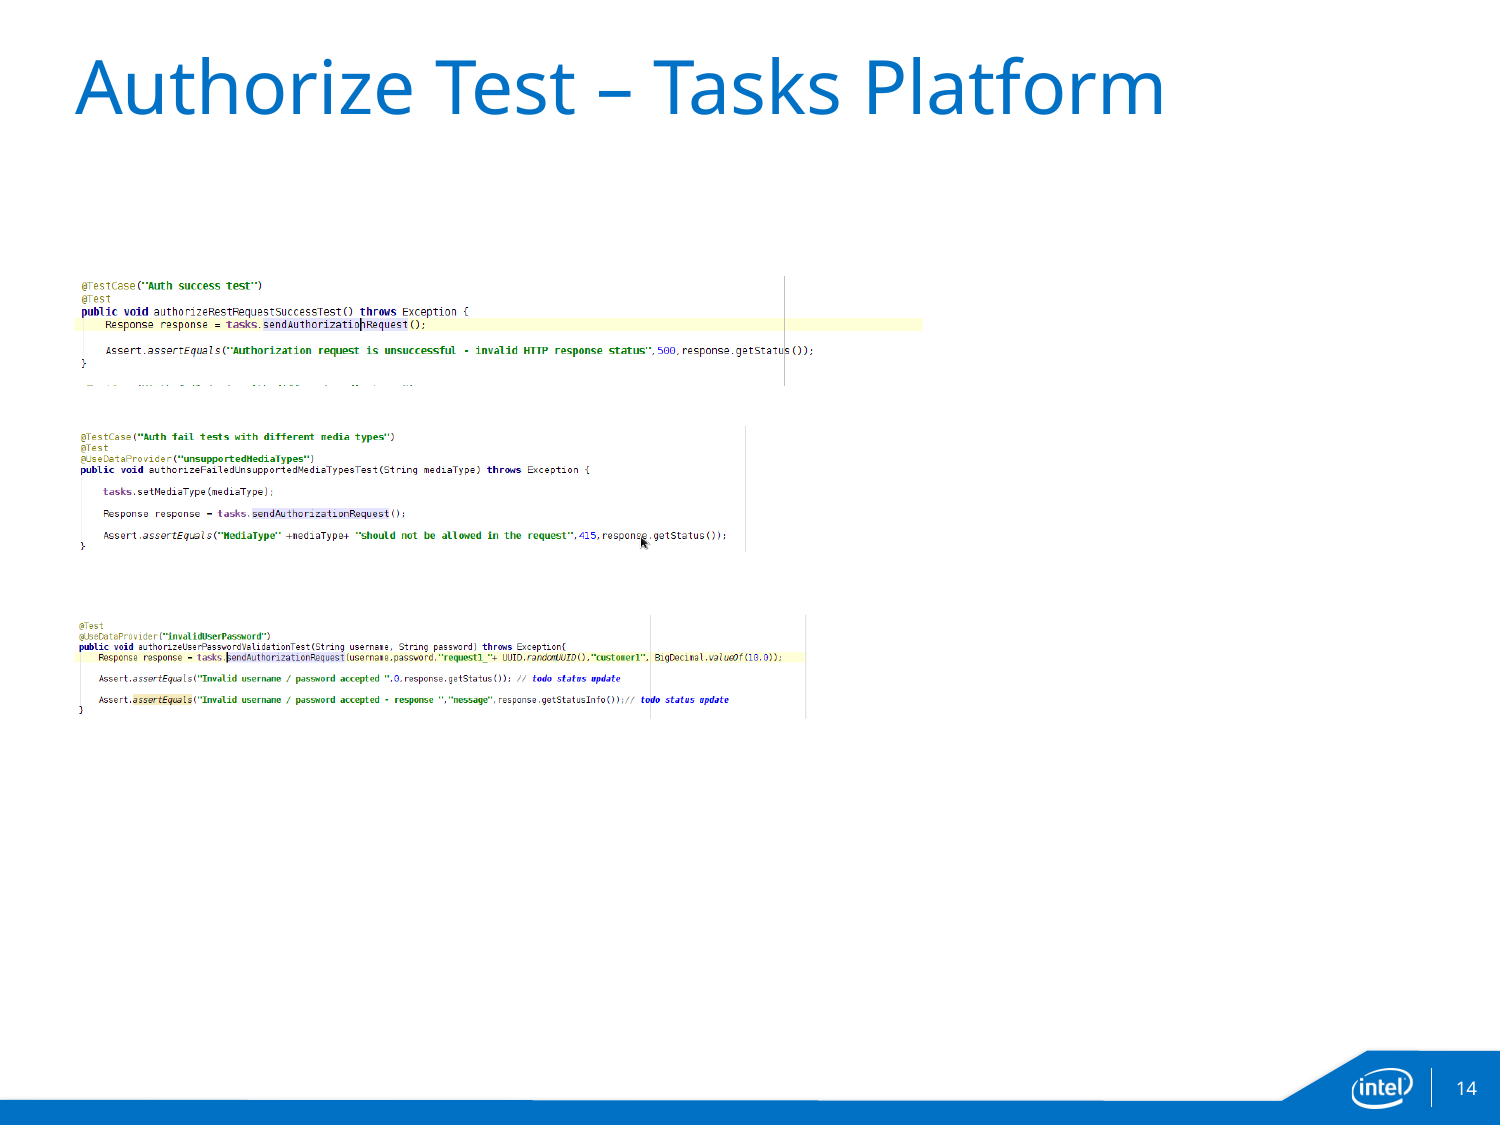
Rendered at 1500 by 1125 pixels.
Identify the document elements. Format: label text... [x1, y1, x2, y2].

picture [73, 426, 780, 553]
title Authorize Test – Tasks Platform [75, 40, 1425, 203]
slide_number 14 [1127, 1059, 1478, 1119]
picture [73, 276, 923, 387]
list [73, 614, 807, 719]
